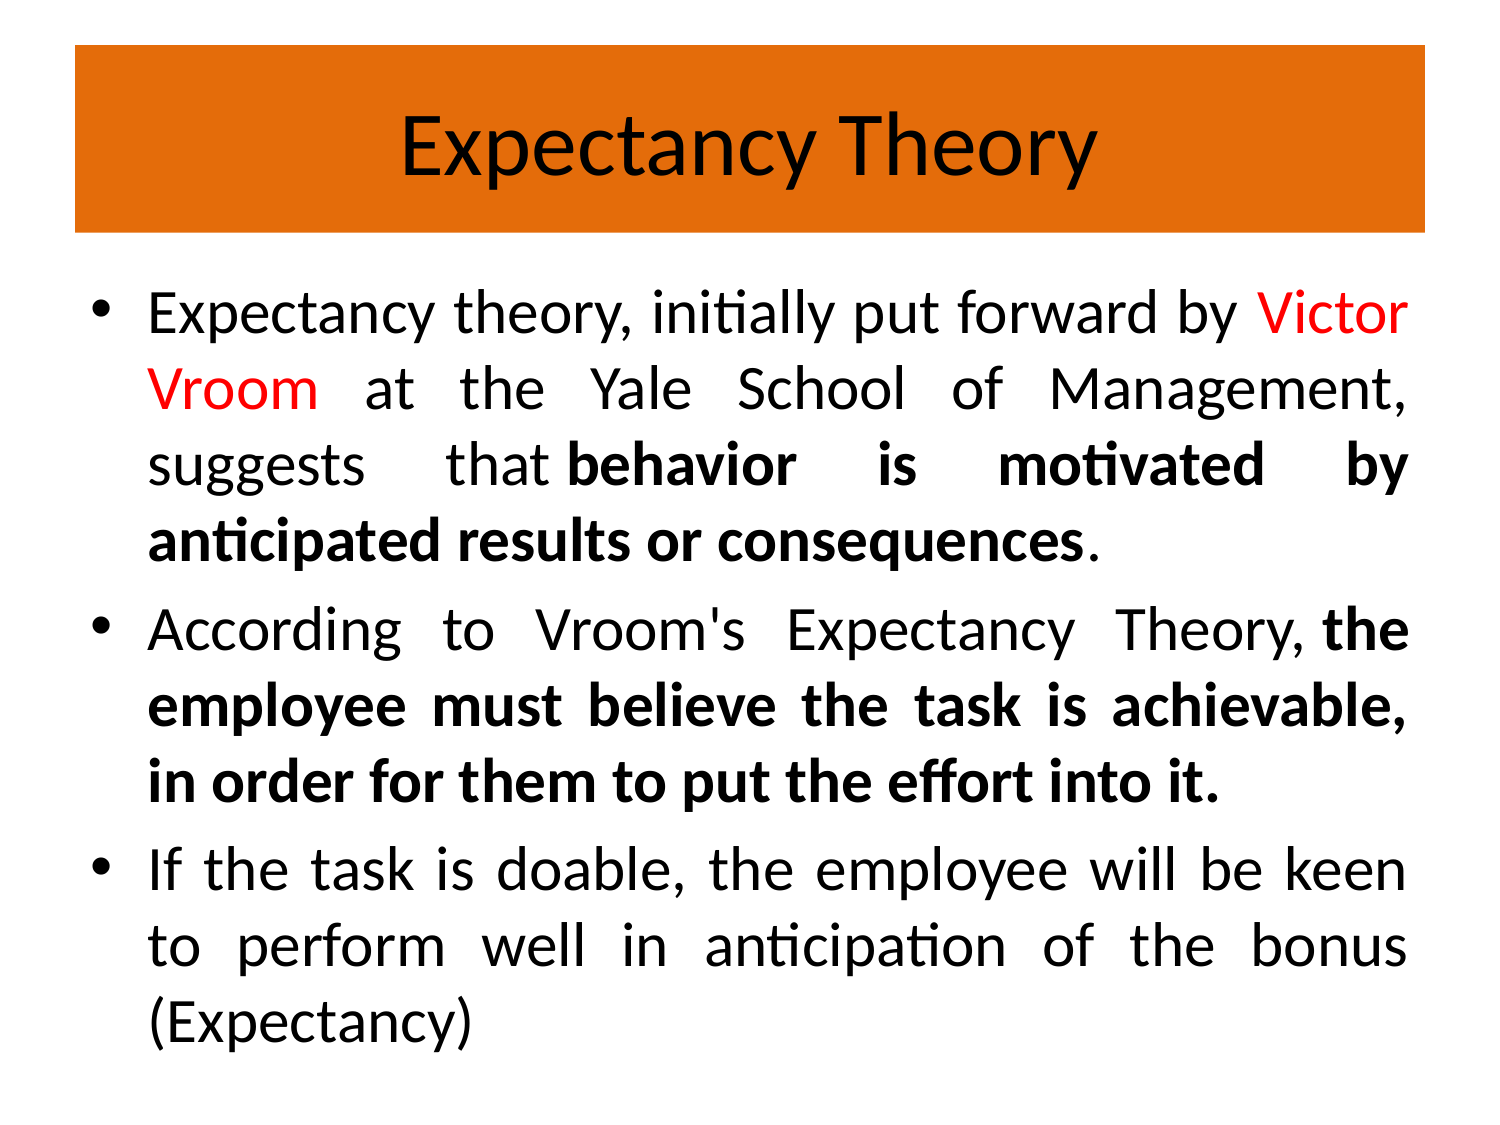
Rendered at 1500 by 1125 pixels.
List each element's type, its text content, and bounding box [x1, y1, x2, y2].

list Expectancy theory, initially put forward by Victor Vroom at the Yale School of Management, suggests that behavior is motivated by anticipated results or consequences. According to Vroom's Expectancy Theory, the employee must believe the task is achievable, in order for them to put the effort into it. If the task is doable, the employee will be keen to perform well in anticipation of the bonus (Expectancy) [75, 262, 1425, 1106]
title Expectancy Theory [75, 45, 1425, 233]
